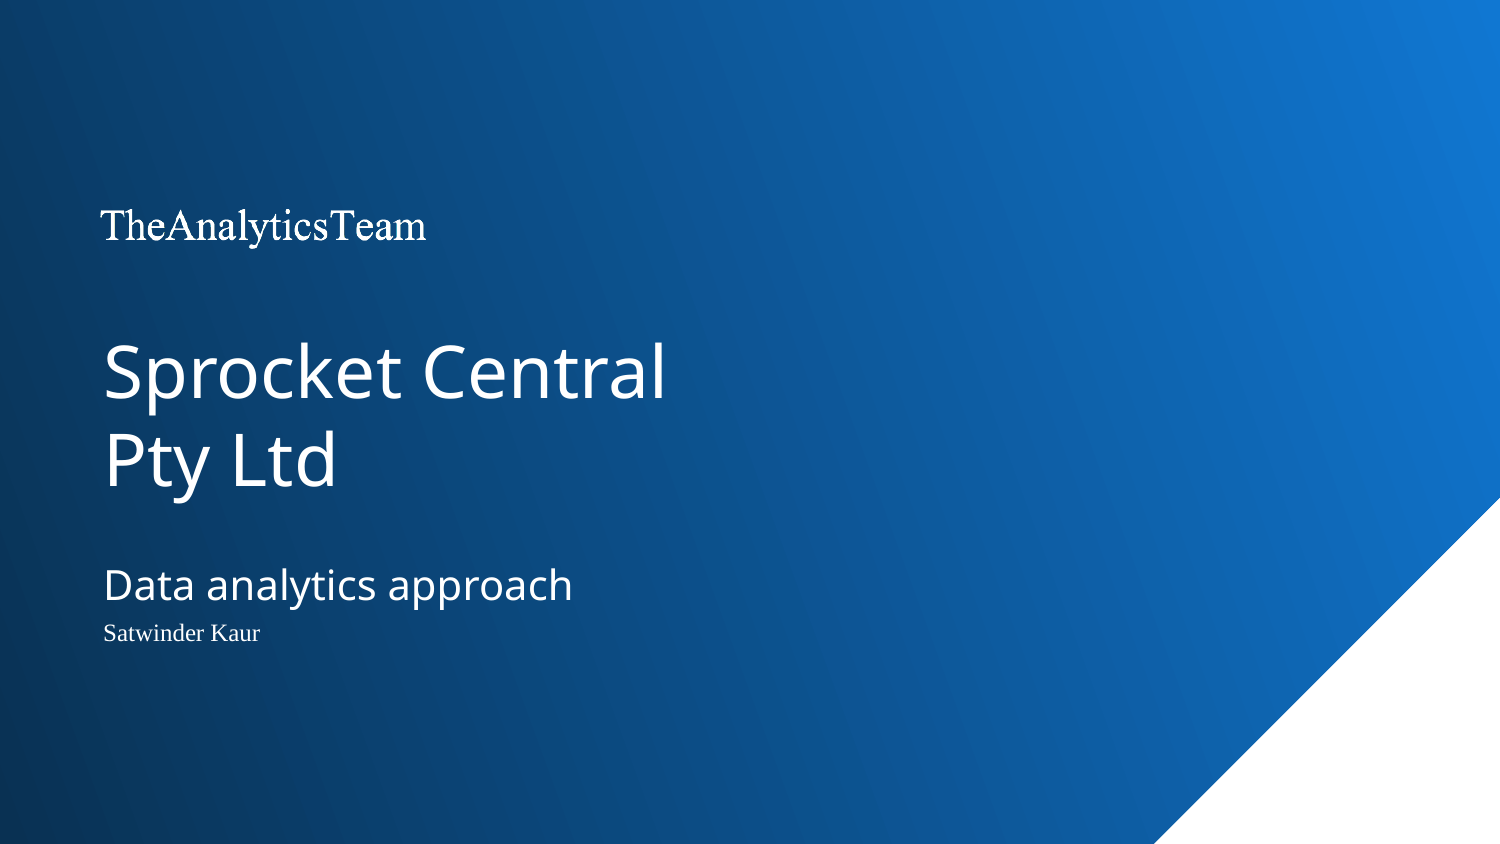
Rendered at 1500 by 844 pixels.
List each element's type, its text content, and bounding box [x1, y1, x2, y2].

text_box Sprocket Central Pty Ltd [88, 310, 737, 516]
picture [100, 208, 427, 249]
text_box Satwinder Kaur [88, 601, 1114, 662]
text_box Data analytics approach [88, 543, 999, 601]
text_box [0, 0, 1500, 844]
